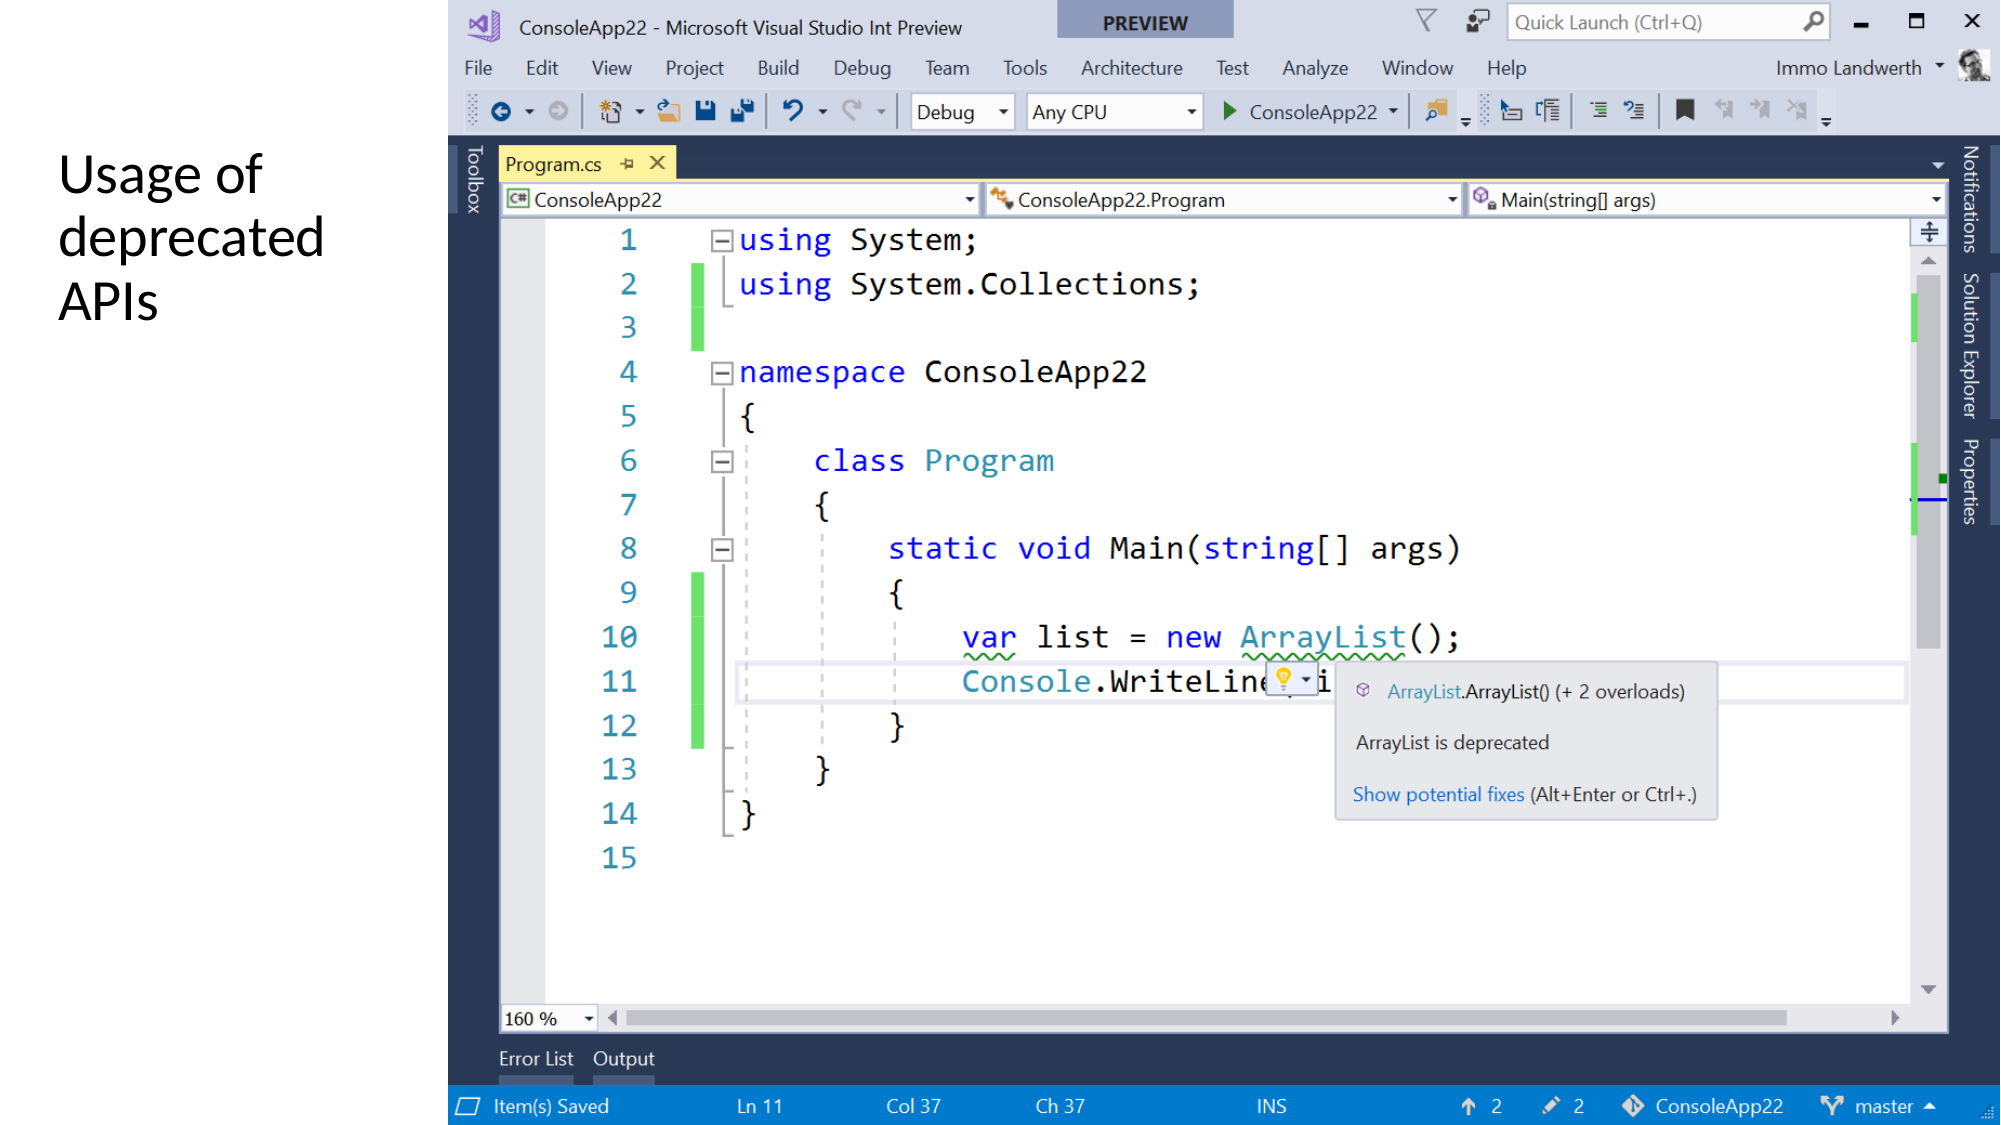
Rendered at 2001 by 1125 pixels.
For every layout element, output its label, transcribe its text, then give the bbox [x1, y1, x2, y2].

list Usage of deprecated APIs [43, 136, 448, 1014]
picture [448, 0, 2000, 1125]
